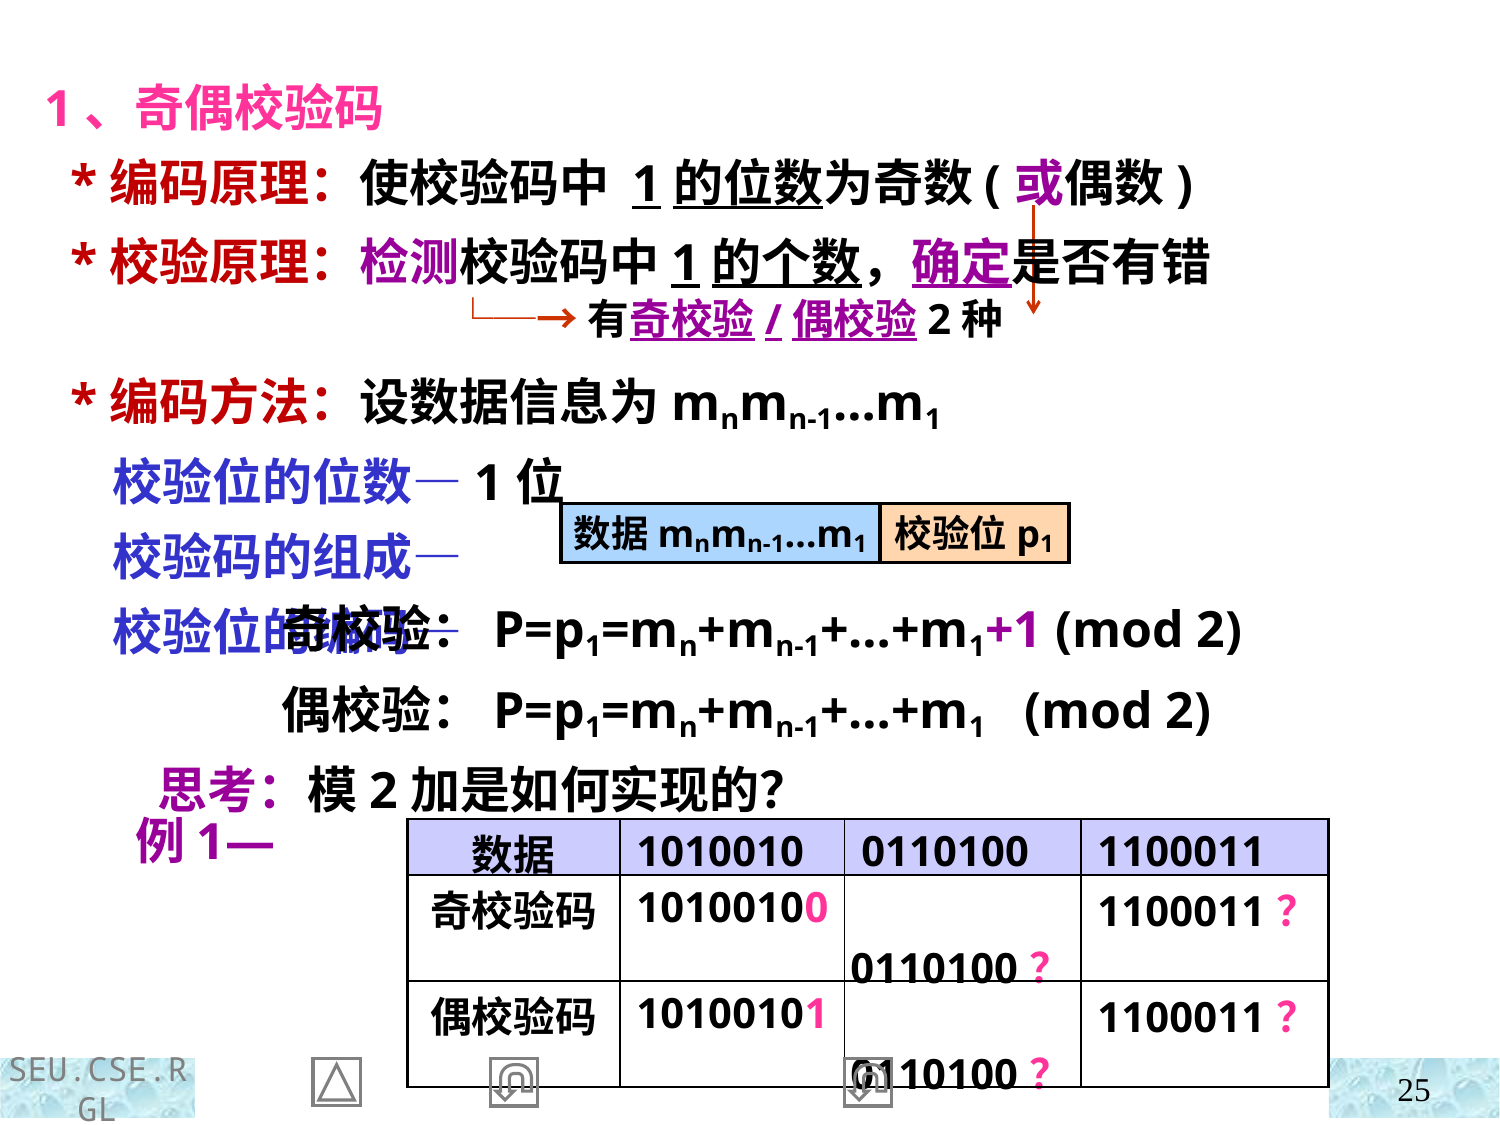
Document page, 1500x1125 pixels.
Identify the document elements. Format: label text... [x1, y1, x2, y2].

text_box 1、奇偶校验码 *编码原理：使校验码中 1的位数为奇数(或偶数) [29, 54, 1471, 208]
table_cell 偶校验码 [409, 982, 619, 1086]
table_cell 1100011？ [1082, 982, 1327, 1086]
text_box *编码方法：设数据信息为mnmn-1…m1 校验位的位数—1位 校验码的组成— 校验位的编码— [29, 347, 1471, 574]
table_header 1100011 [1082, 826, 1327, 874]
slide_number 25 [1328, 1058, 1500, 1118]
text_box [313, 1058, 361, 1106]
text_box 奇校验：P=p1=mn+mn-1+…+m1+1 (mod 2) 偶校验：P=p1=mn+mn-1+…+m1 (mod 2) 思考：模2加是如何实现的？ [29, 574, 1471, 826]
table_cell 0110100？ [845, 982, 1080, 1086]
table_header 1010010 [621, 826, 844, 874]
table_cell 10100100 [621, 876, 844, 980]
text_box *校验原理：检测校验码中1的个数，确定是否有错 └─→有奇校验/偶校验2种 [29, 208, 1483, 351]
table_header 数据 [409, 826, 619, 874]
text_box [844, 1058, 892, 1106]
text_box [560, 503, 1070, 563]
table_cell 0110100？ [845, 876, 1080, 980]
table_header 0110100 [845, 826, 1080, 874]
text_box 例1— [29, 826, 406, 877]
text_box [0, 1058, 195, 1118]
table_cell 10100101 [621, 982, 844, 1086]
table_cell 奇校验码 [409, 876, 619, 980]
text_box [490, 1058, 538, 1106]
table_cell 1100011？ [1082, 876, 1327, 980]
